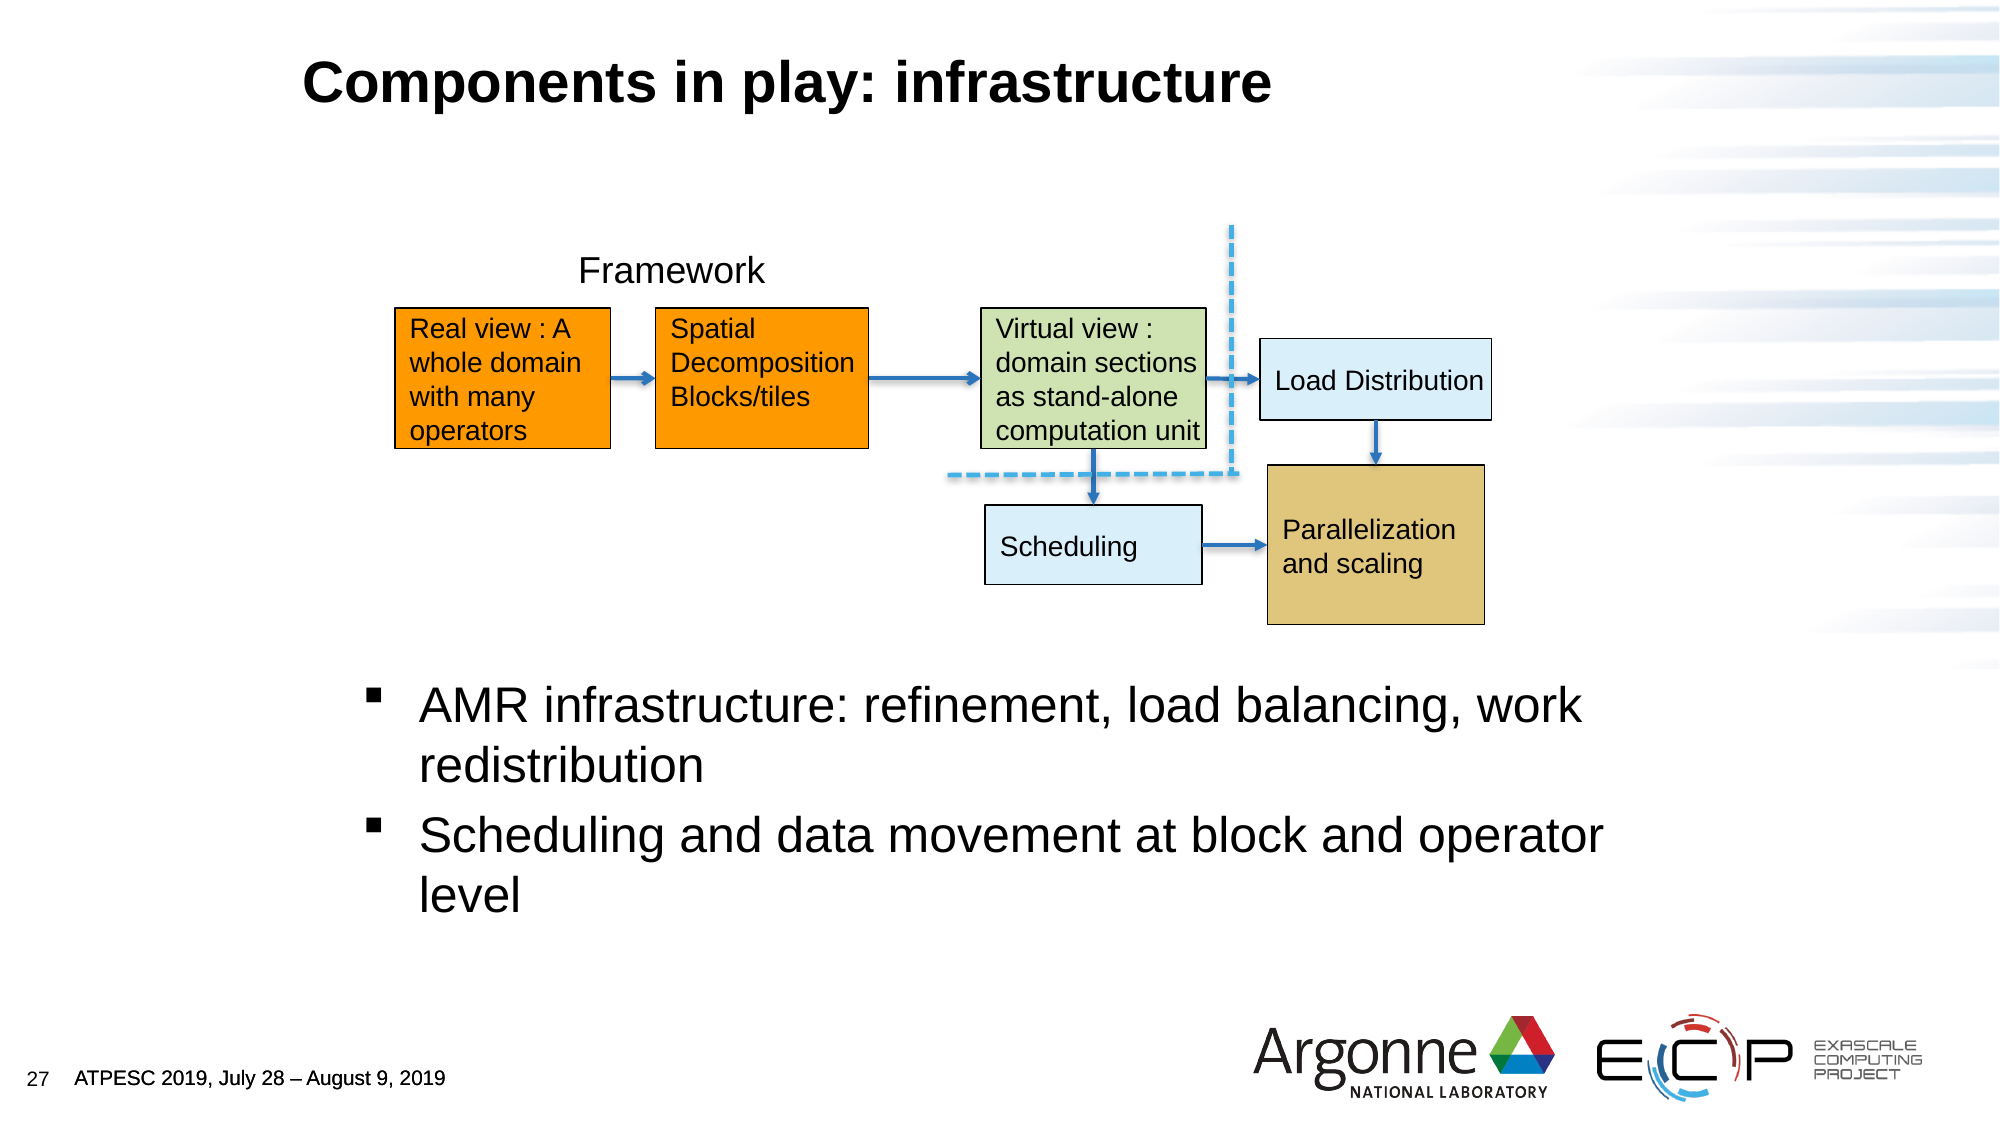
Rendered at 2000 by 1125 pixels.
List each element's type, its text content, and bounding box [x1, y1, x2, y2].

text_box Load Distribution [1260, 338, 1492, 421]
text_box Scheduling [984, 505, 1202, 585]
text_box Virtual view : domain sections as stand-alone computation unit [980, 307, 1206, 449]
text_box AMR infrastructure: refinement, load balancing, work redistribution Scheduling and data movement at block and operator level [347, 664, 1625, 1067]
title Components in play: infrastructure [286, 47, 1713, 132]
text_box Framework [563, 238, 781, 299]
picture [1597, 1014, 1922, 1102]
picture [1253, 1067, 1555, 1098]
text_box Spatial Decomposition Blocks/tiles [655, 307, 869, 449]
text_box Real view : A whole domain with many operators [394, 307, 611, 449]
text_box Parallelization and scaling [1267, 465, 1485, 625]
picture [1531, 0, 2000, 669]
